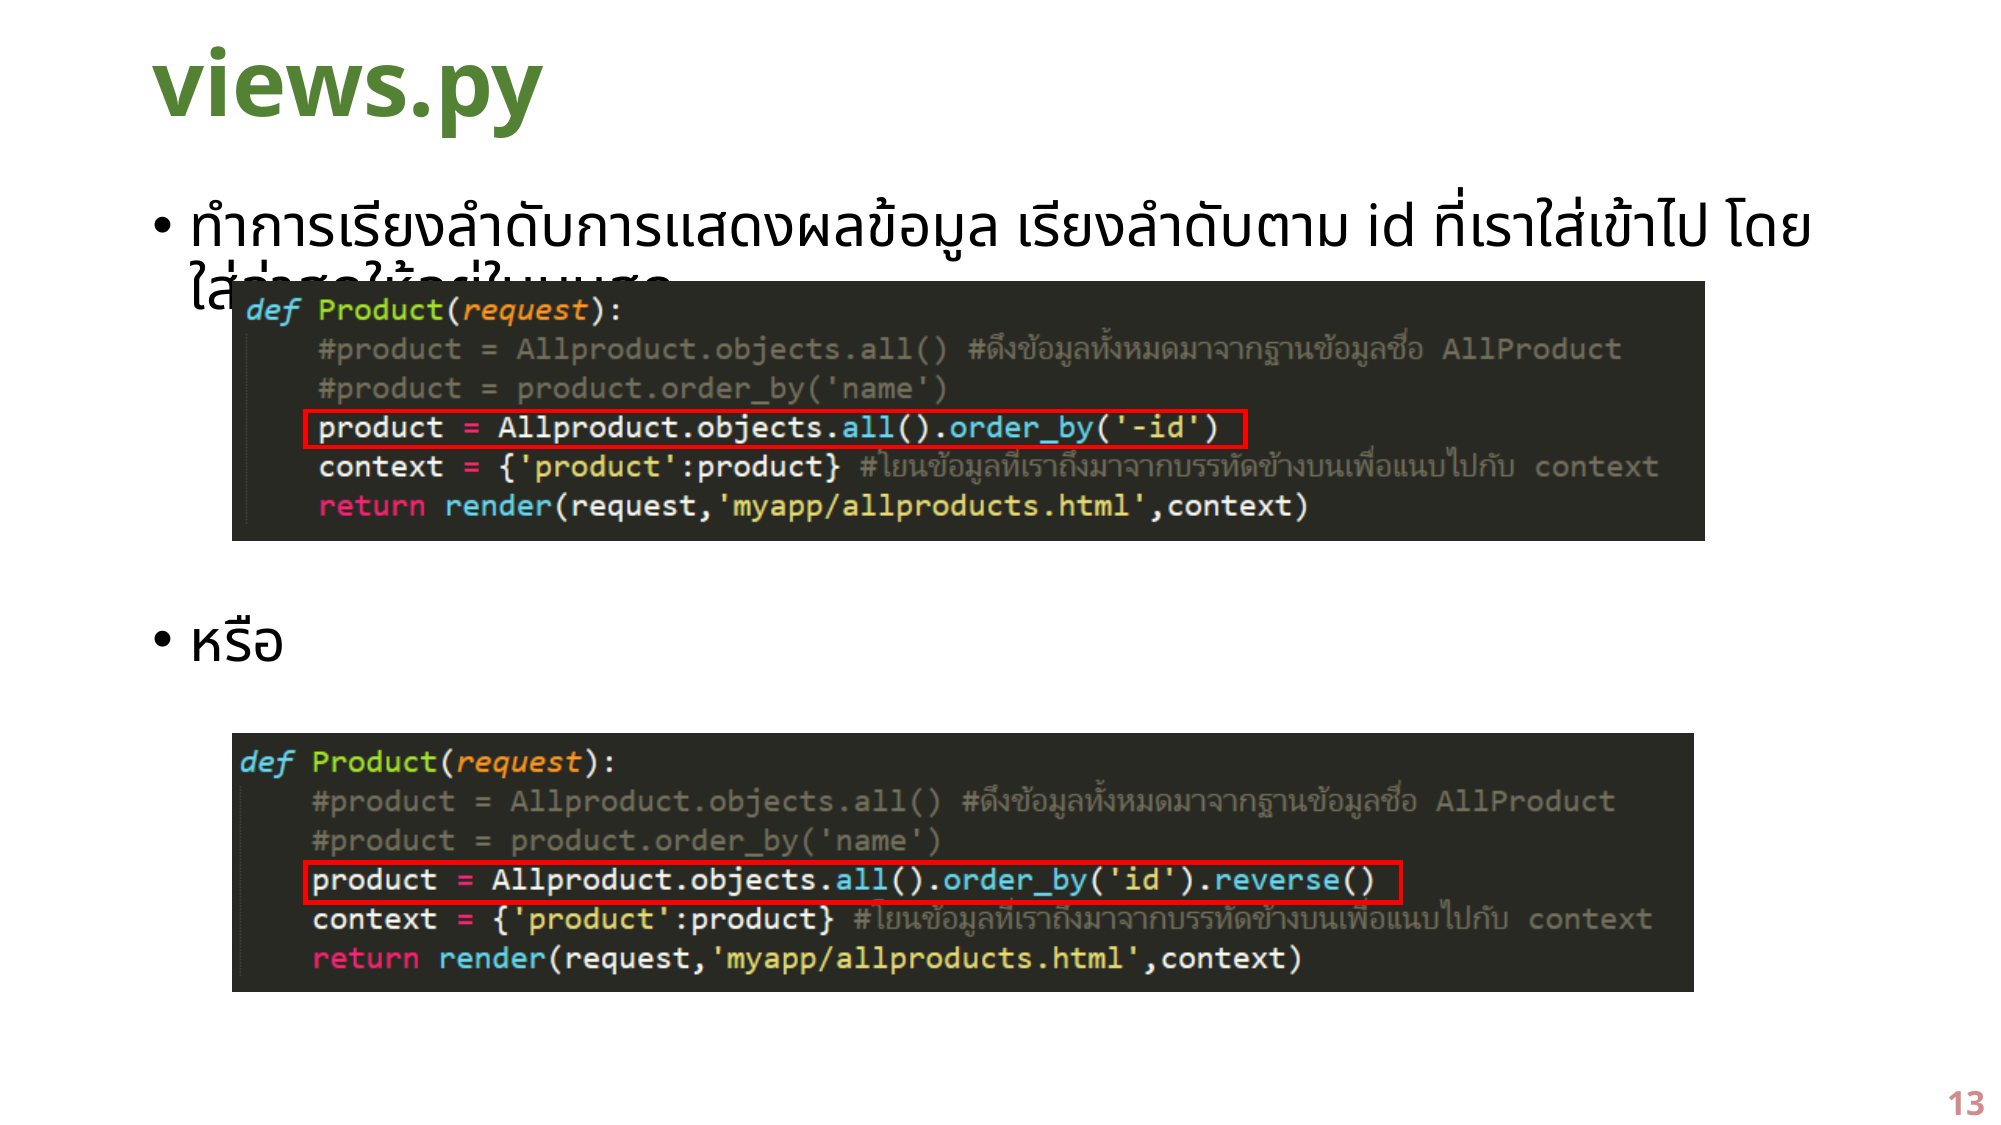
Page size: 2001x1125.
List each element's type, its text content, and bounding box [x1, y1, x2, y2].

list ทำการเรียงลำดับการแสดงผลข้อมูล เรียงลำดับตาม id ที่เราใส่เข้าไป โดยใส่ล่าสุดให้อยู่ในบนสุด [137, 189, 1863, 282]
picture [232, 281, 1705, 541]
title views.py [137, 22, 1863, 153]
text_box หรือ [137, 603, 1863, 696]
picture [232, 733, 1694, 992]
slide_number 13 [1550, 1083, 2000, 1125]
